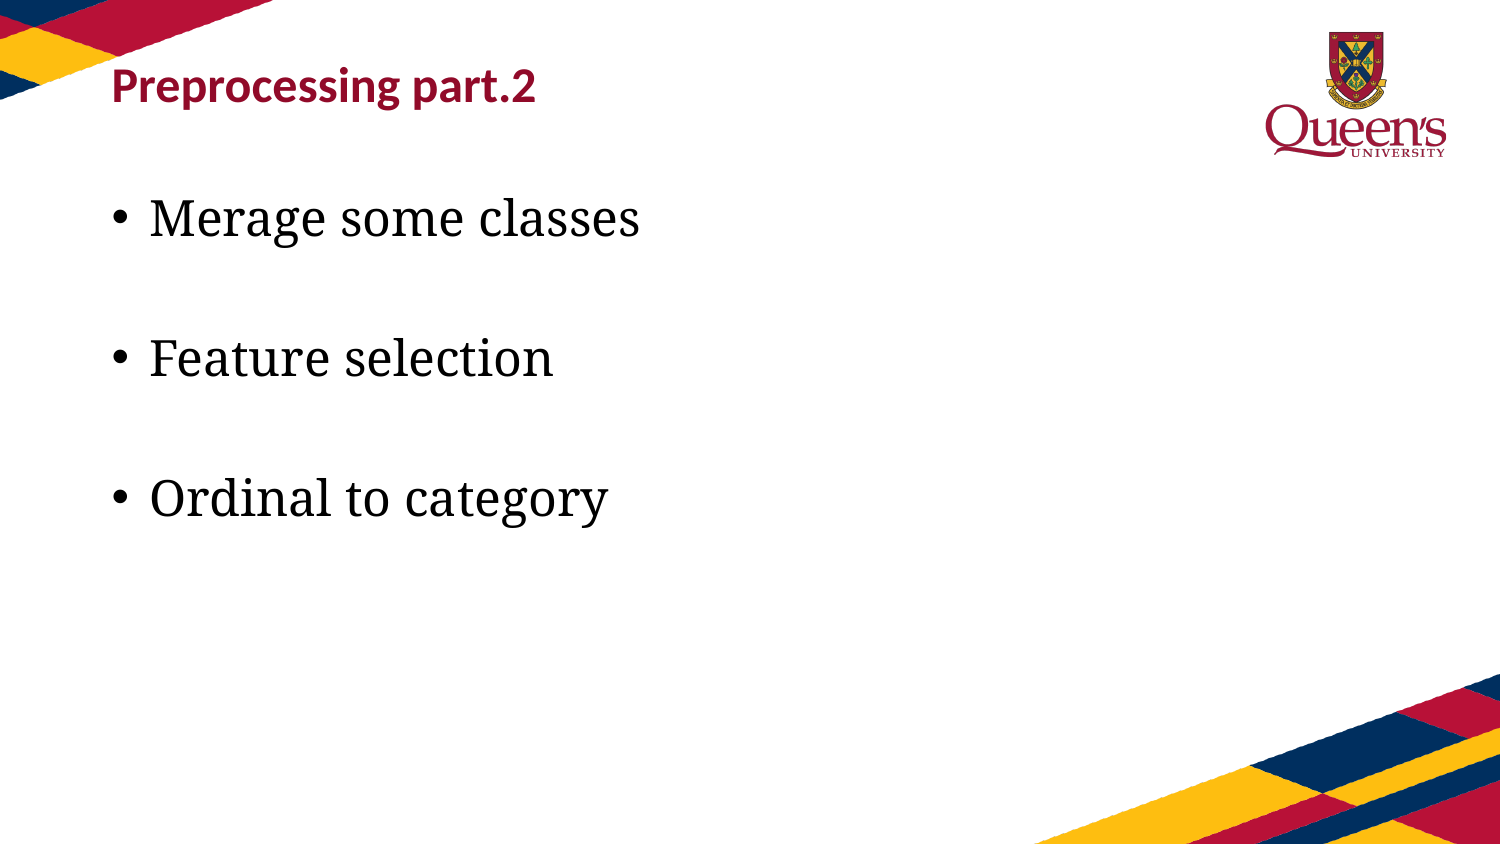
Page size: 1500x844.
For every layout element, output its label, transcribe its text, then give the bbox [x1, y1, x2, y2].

list Merage some classes Feature selection Ordinal to category [111, 186, 1425, 754]
title Preprocessing part.2 [111, 0, 1117, 168]
picture [0, 0, 1500, 844]
text_box [209, 179, 261, 240]
